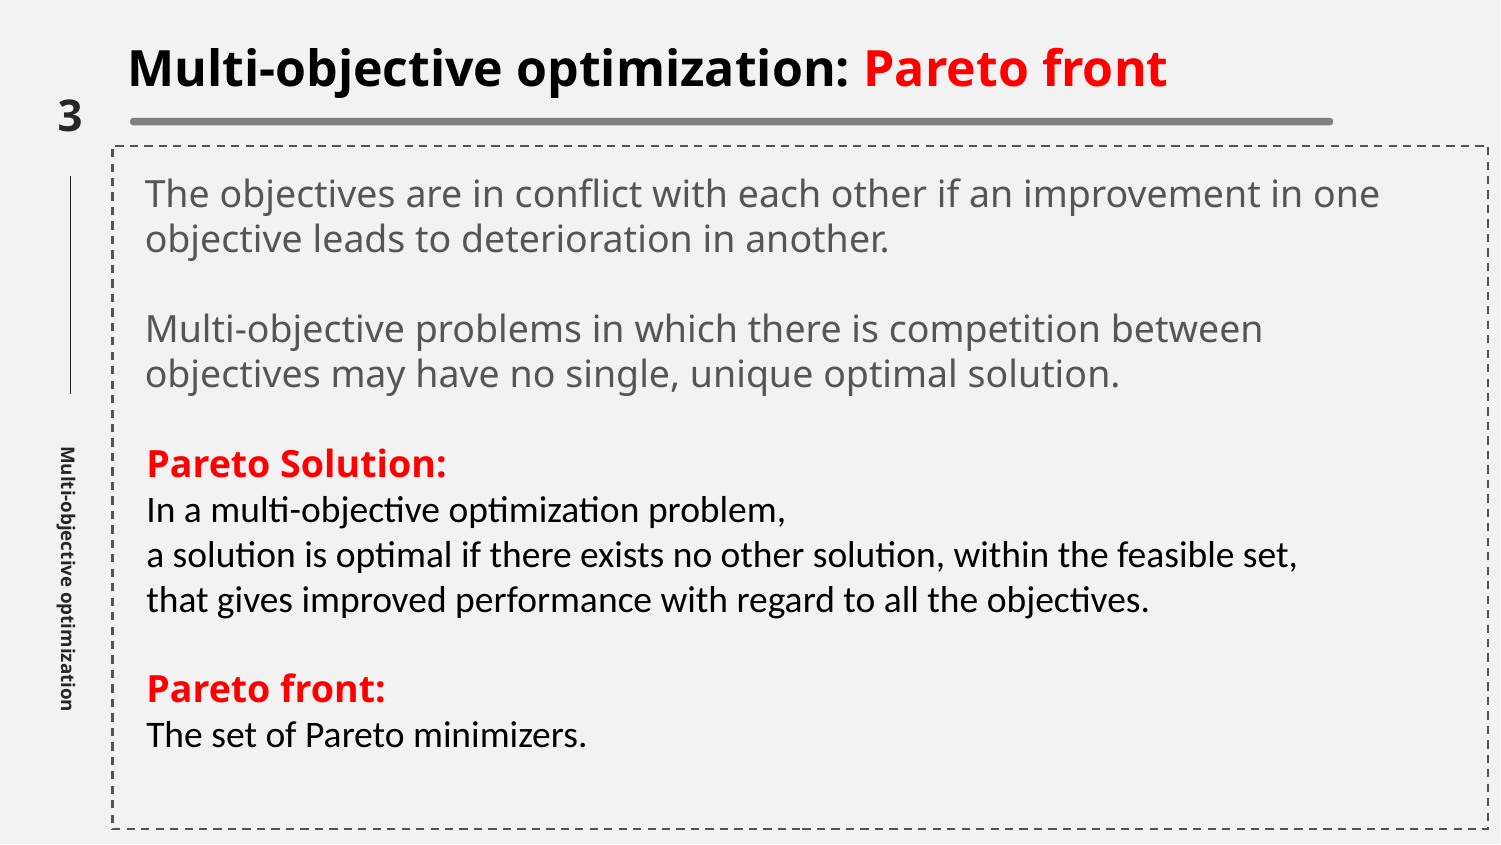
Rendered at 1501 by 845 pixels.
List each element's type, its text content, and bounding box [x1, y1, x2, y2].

text_box The objectives are in conflict with each other if an improvement in one objective leads to deterioration in another. Multi-objective problems in which there is competition between objectives may have no single, unique optimal solution. [130, 162, 1441, 402]
text_box Pareto Solution: In a multi-objective optimization problem, a solution is optimal if there exists no other solution, within the feasible set, that gives improved performance with regard to all the objectives. Pareto front: The set of Pareto minimizers. [131, 432, 1442, 763]
text_box [130, 117, 1334, 126]
text_box Multi-objective optimization [35, 438, 104, 732]
text_box [111, 145, 1489, 830]
list 3 [27, 69, 113, 160]
text_box Multi-objective optimization: Pareto front [112, 23, 1388, 104]
